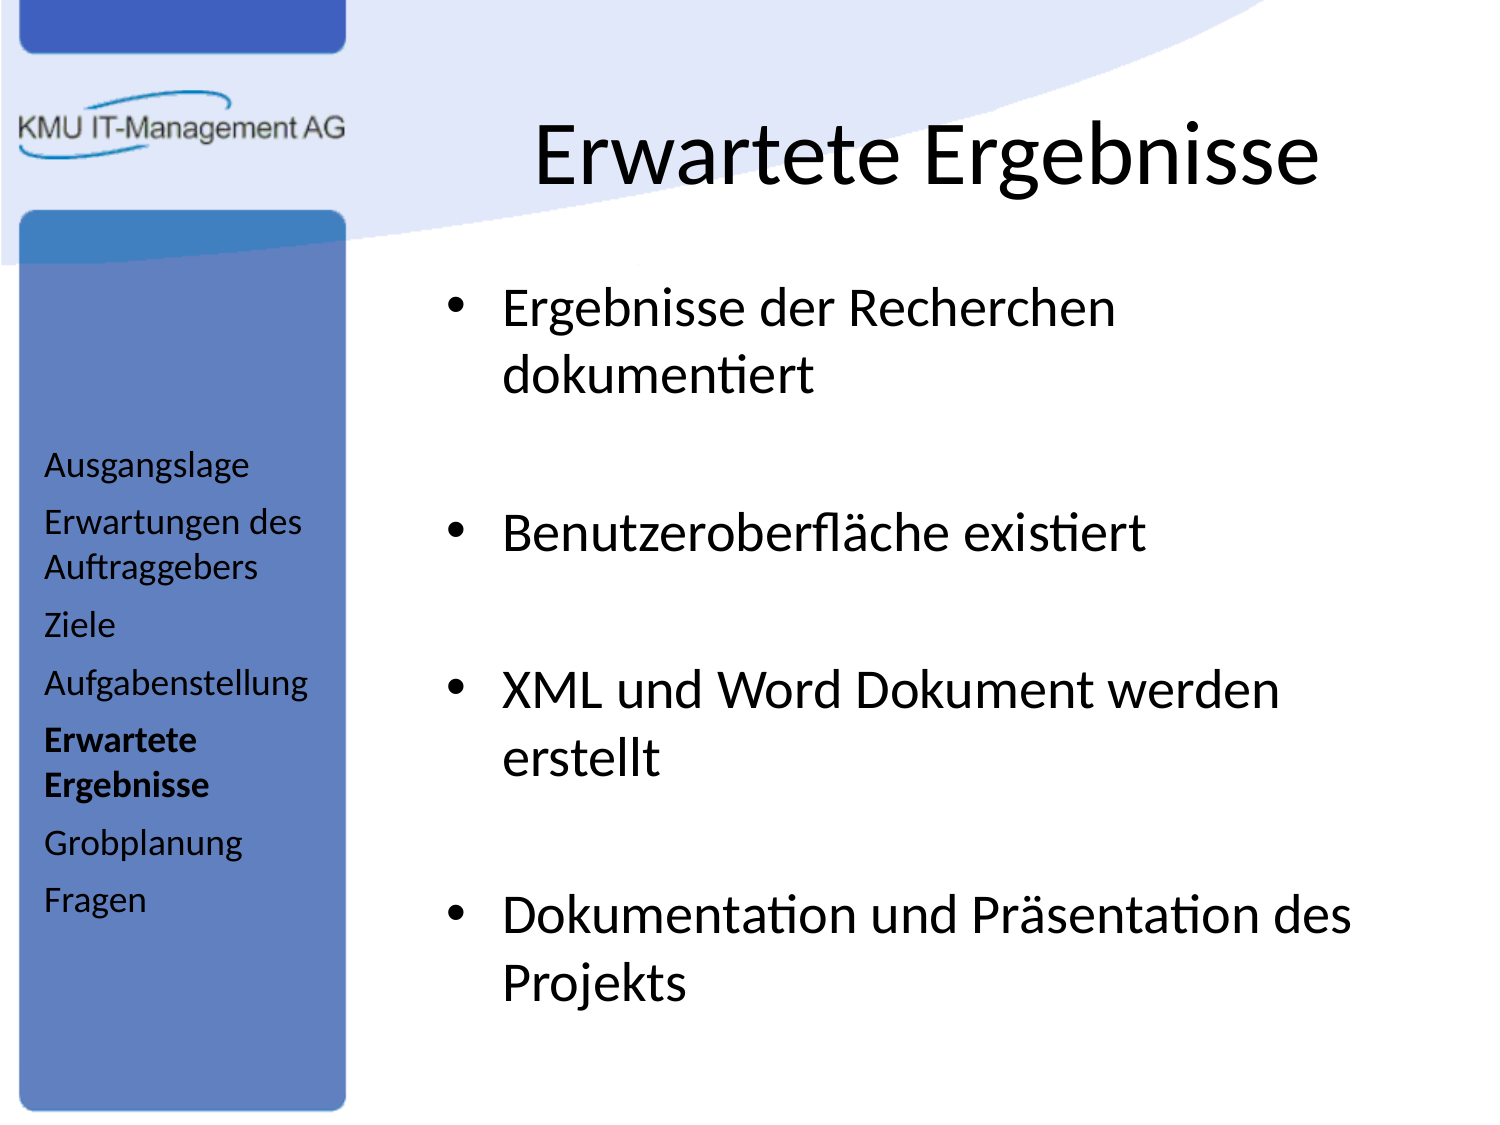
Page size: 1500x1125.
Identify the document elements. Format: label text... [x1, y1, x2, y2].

title Erwartete Ergebnisse [431, 78, 1425, 218]
list Ergebnisse der Recherchen dokumentiert Benutzeroberfläche existiert XML und Word Dokument werden erstellt Dokumentation und Präsentation des Projekts [431, 262, 1425, 1005]
text_box Ausgangslage Erwartungen des Auftraggebers Ziele Aufgabenstellung Erwartete Ergebnisse Grobplanung Fragen [29, 432, 337, 928]
picture [1, 0, 1500, 1120]
